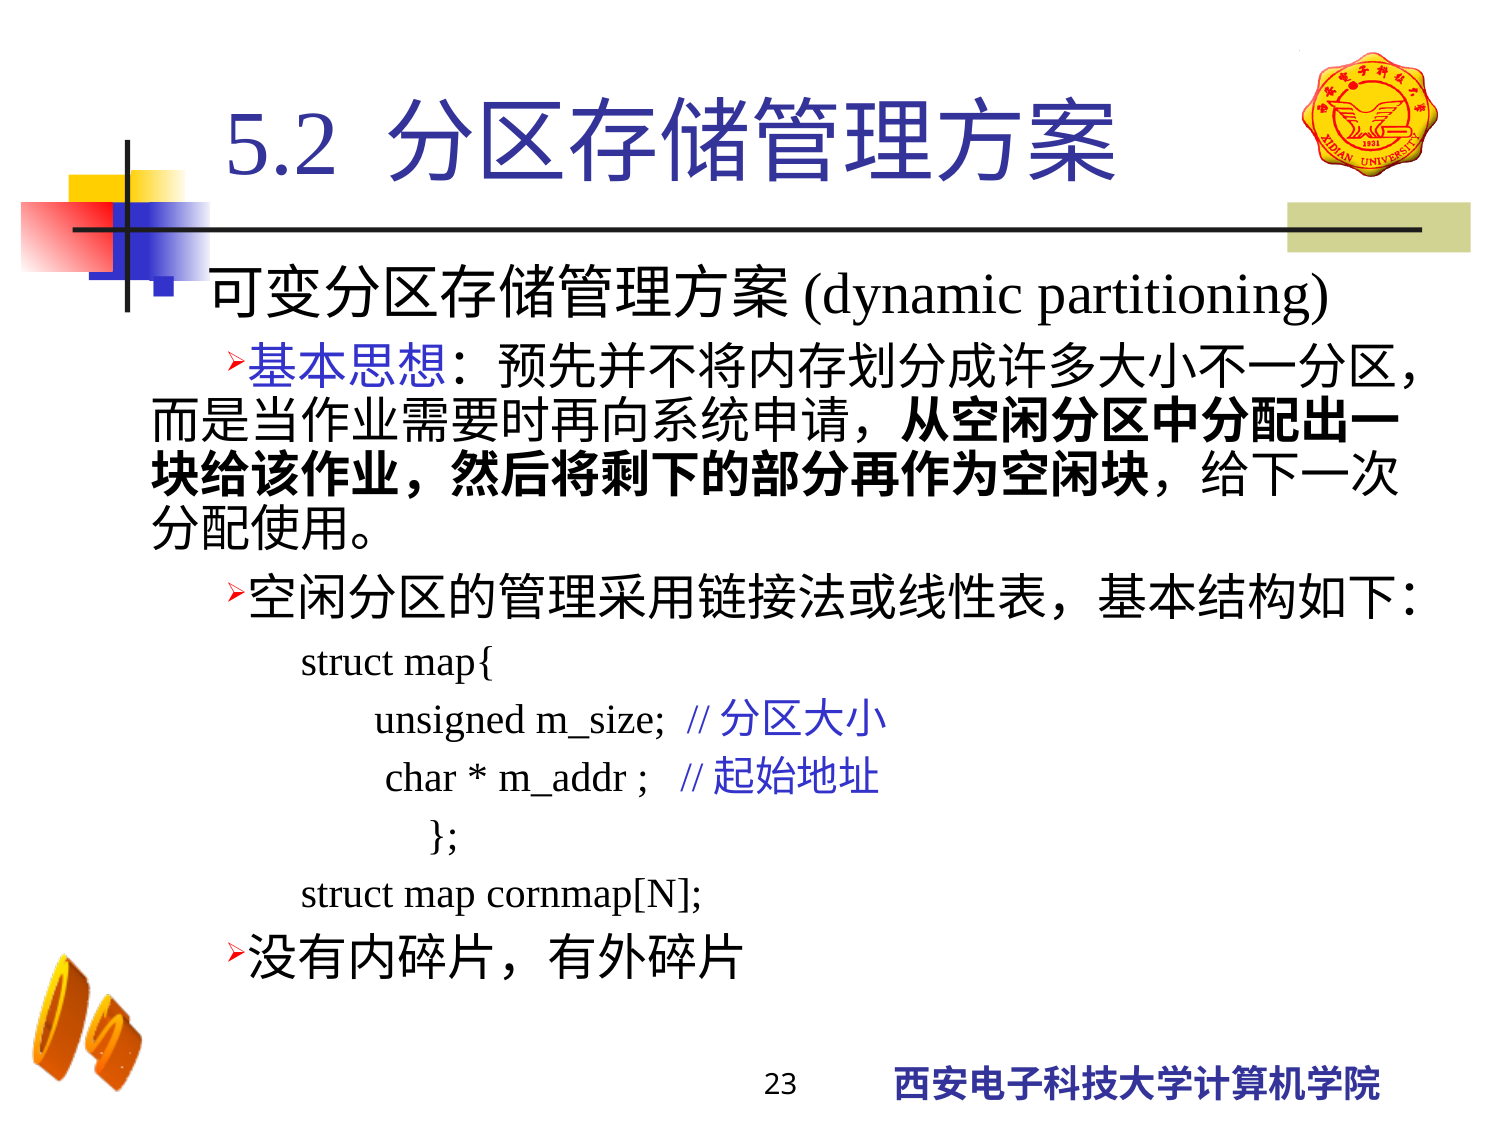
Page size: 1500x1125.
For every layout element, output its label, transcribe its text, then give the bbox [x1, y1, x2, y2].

text_box [499, 1071, 813, 1113]
picture [1299, 50, 1438, 75]
text_box 可变分区存储管理方案(dynamic partitioning) 基本思想：预先并不将内存划分成许多大小不一分区，而是当作业需要时再向系统申请，从空闲分区中分配出一块给该作业，然后将剩下的部分再作为空闲块，给下一次分配使用。 空闲分区的管理采用链接法或线性表，基本结构如下： struct map{ unsigned m_size; //分区大小 char * m_addr ; //起始地址 }; struct map cornmap[N]; 没有内碎片，有外碎片 [135, 255, 1424, 1071]
picture [0, 946, 164, 1120]
text_box 5.2 分区存储管理方案 [209, 75, 1488, 200]
